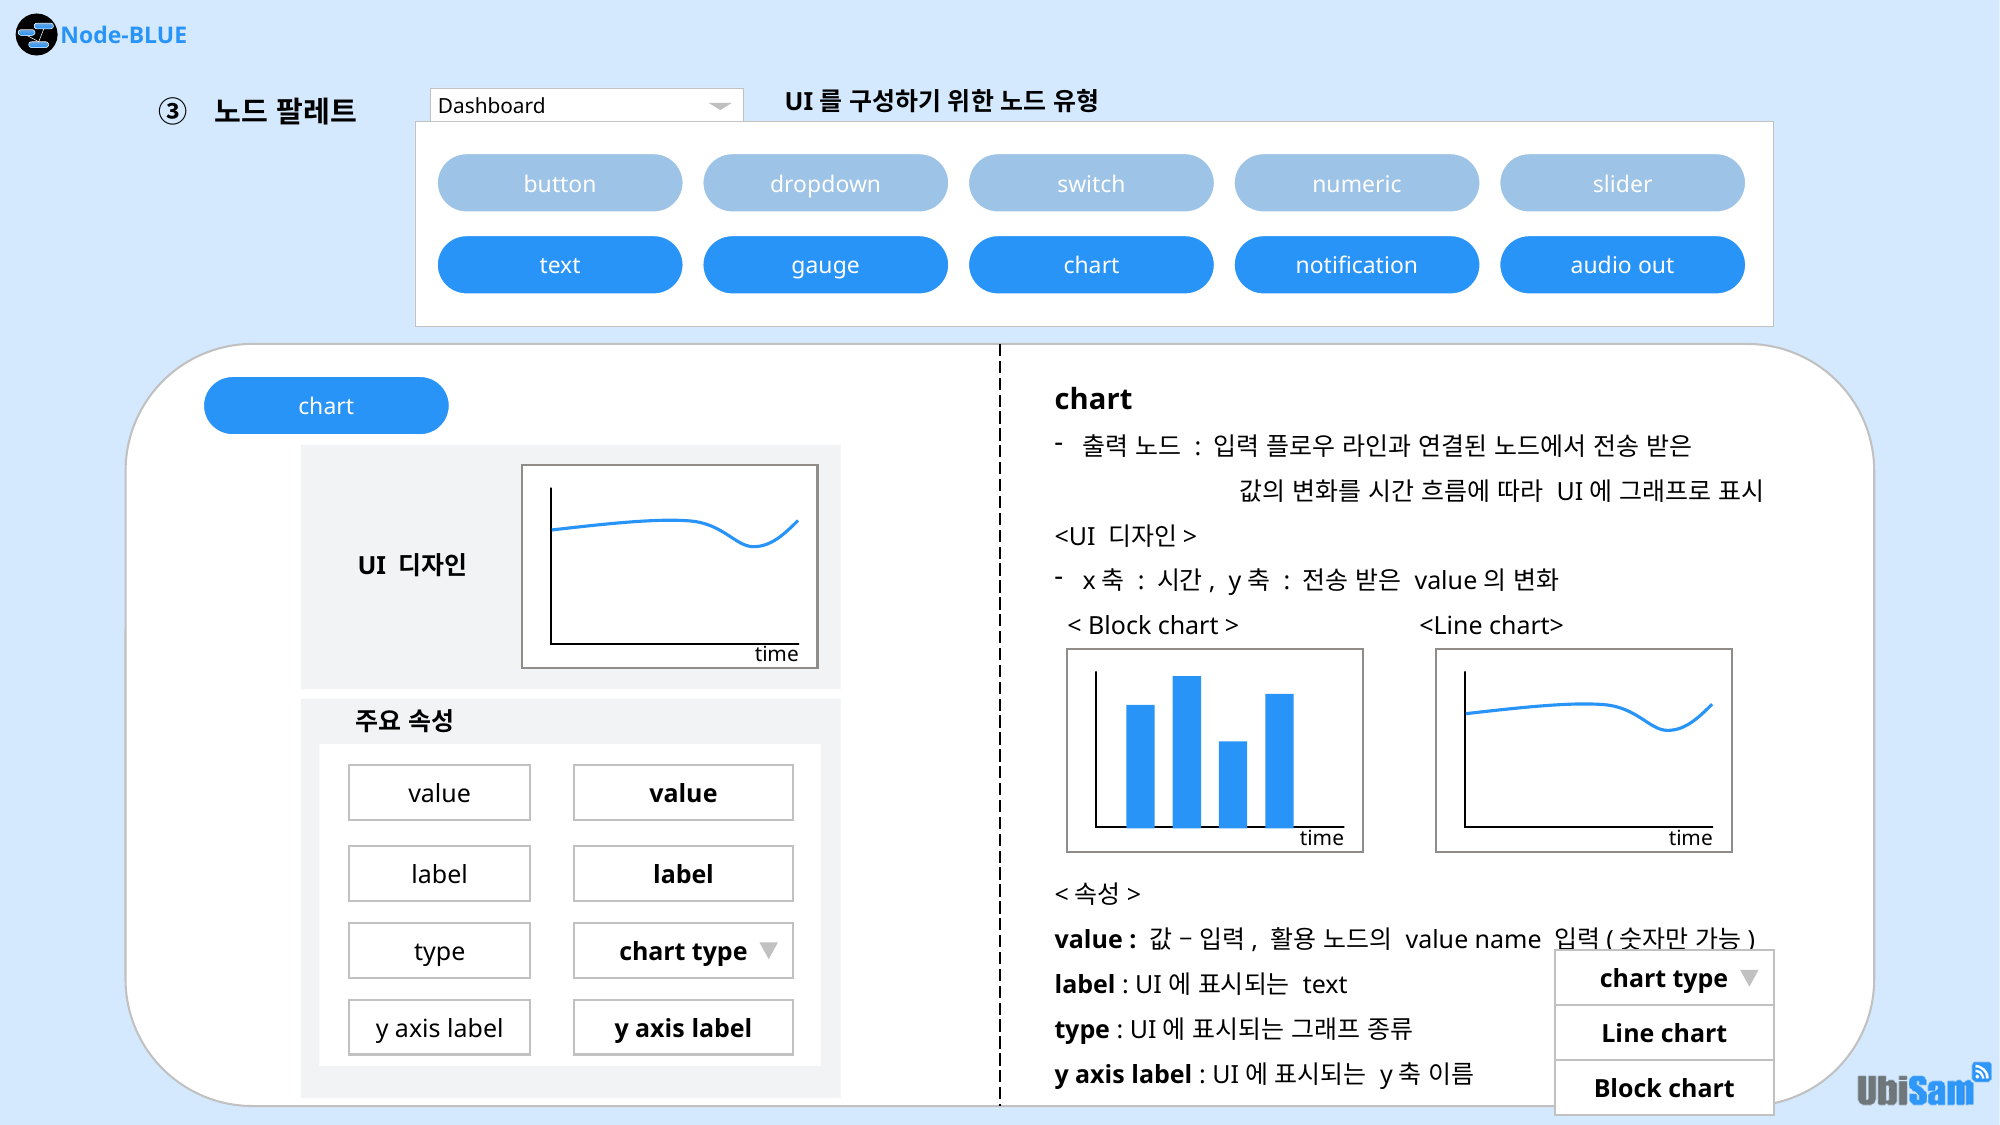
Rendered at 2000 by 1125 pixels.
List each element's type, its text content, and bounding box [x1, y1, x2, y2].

text_box UI를 구성하기 위한 노드 유형 [769, 78, 1116, 121]
text_box [300, 444, 842, 690]
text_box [573, 922, 794, 978]
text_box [522, 464, 819, 669]
text_box chart [201, 374, 451, 437]
text_box y axis label [573, 999, 794, 1056]
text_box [430, 87, 744, 122]
text_box 노드 팔레트 [143, 85, 399, 136]
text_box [1554, 950, 1774, 1115]
text_box label [348, 845, 531, 902]
text_box 주요 속성 [340, 698, 470, 744]
text_box y axis label [348, 999, 531, 1056]
text_box [318, 743, 822, 1067]
picture [1848, 1058, 1997, 1107]
text_box label [573, 845, 794, 902]
text_box value [573, 764, 794, 821]
text_box chart 출력 노드 : 입력 플로우 라인과 연결된 노드에서 전송 받은 값의 변화를 시간 흐름에 따라 UI에 그래프로 표시 <UI 디자인> x축 : 시간, y축 : 전송 받은 value의 변화 < Block chart > <Line chart> <속성> value : 값 – 입력, 활용 노드의 value name 입력(숫자만 가능) label : UI에 표시되는 text type : UI에 표시되는 그래프 종류 y axis label : UI에 표시되는 y축 이름 [1039, 355, 1944, 1096]
text_box UI 디자인 [342, 542, 483, 588]
text_box [300, 698, 842, 1099]
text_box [414, 121, 1774, 327]
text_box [1436, 648, 1733, 852]
text_box value [348, 764, 531, 821]
text_box type [348, 922, 531, 979]
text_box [1067, 648, 1364, 852]
